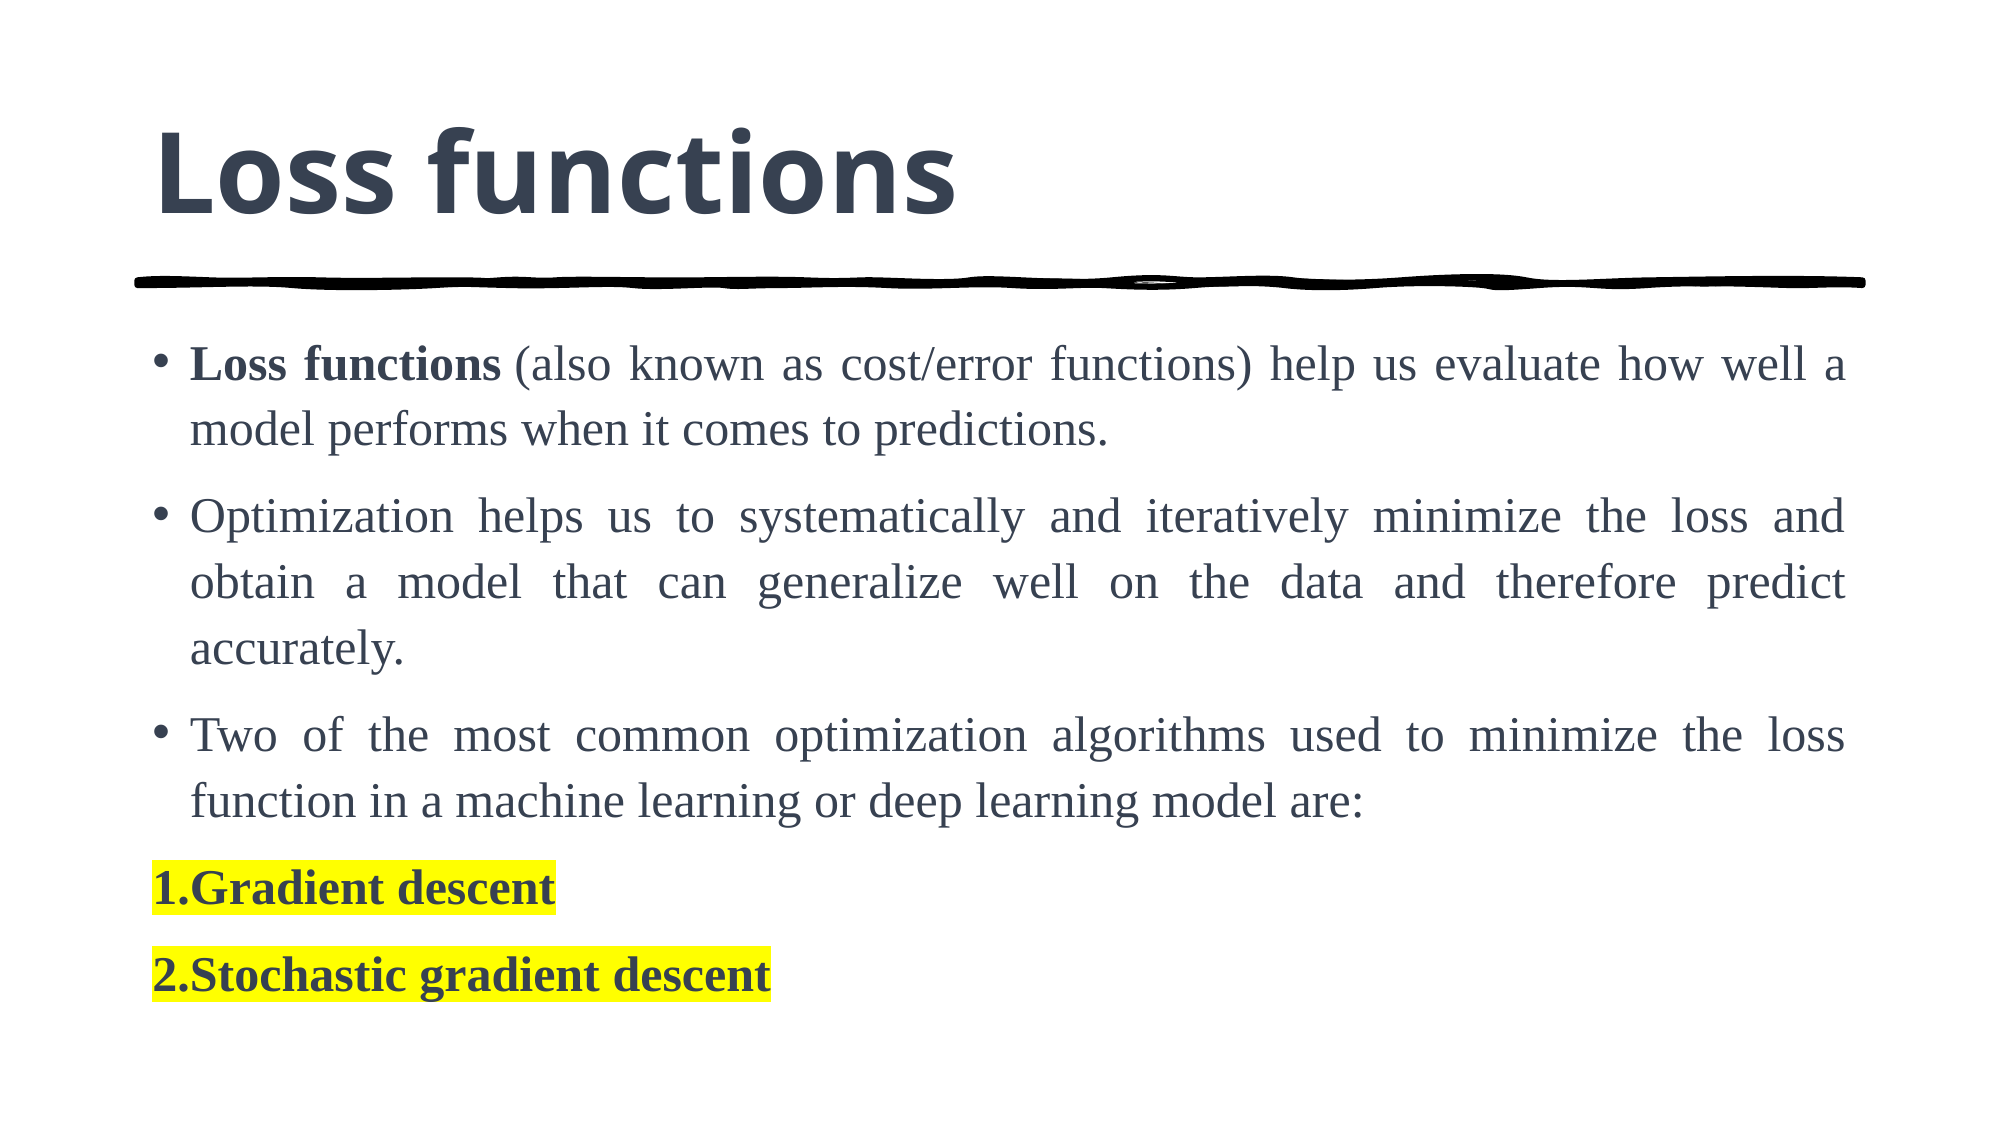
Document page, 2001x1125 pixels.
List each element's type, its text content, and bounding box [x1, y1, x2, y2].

title Loss functions [137, 59, 1863, 278]
list Loss functions (also known as cost/error functions) help us evaluate how well a model performs when it comes to predictions. Optimization helps us to systematically and iteratively minimize the loss and obtain a model that can generalize well on the data and therefore predict accurately. Two of the most common optimization algorithms used to minimize the loss function in a machine learning or deep learning model are: Gradient descent Stochastic gradient descent [137, 316, 1863, 1014]
